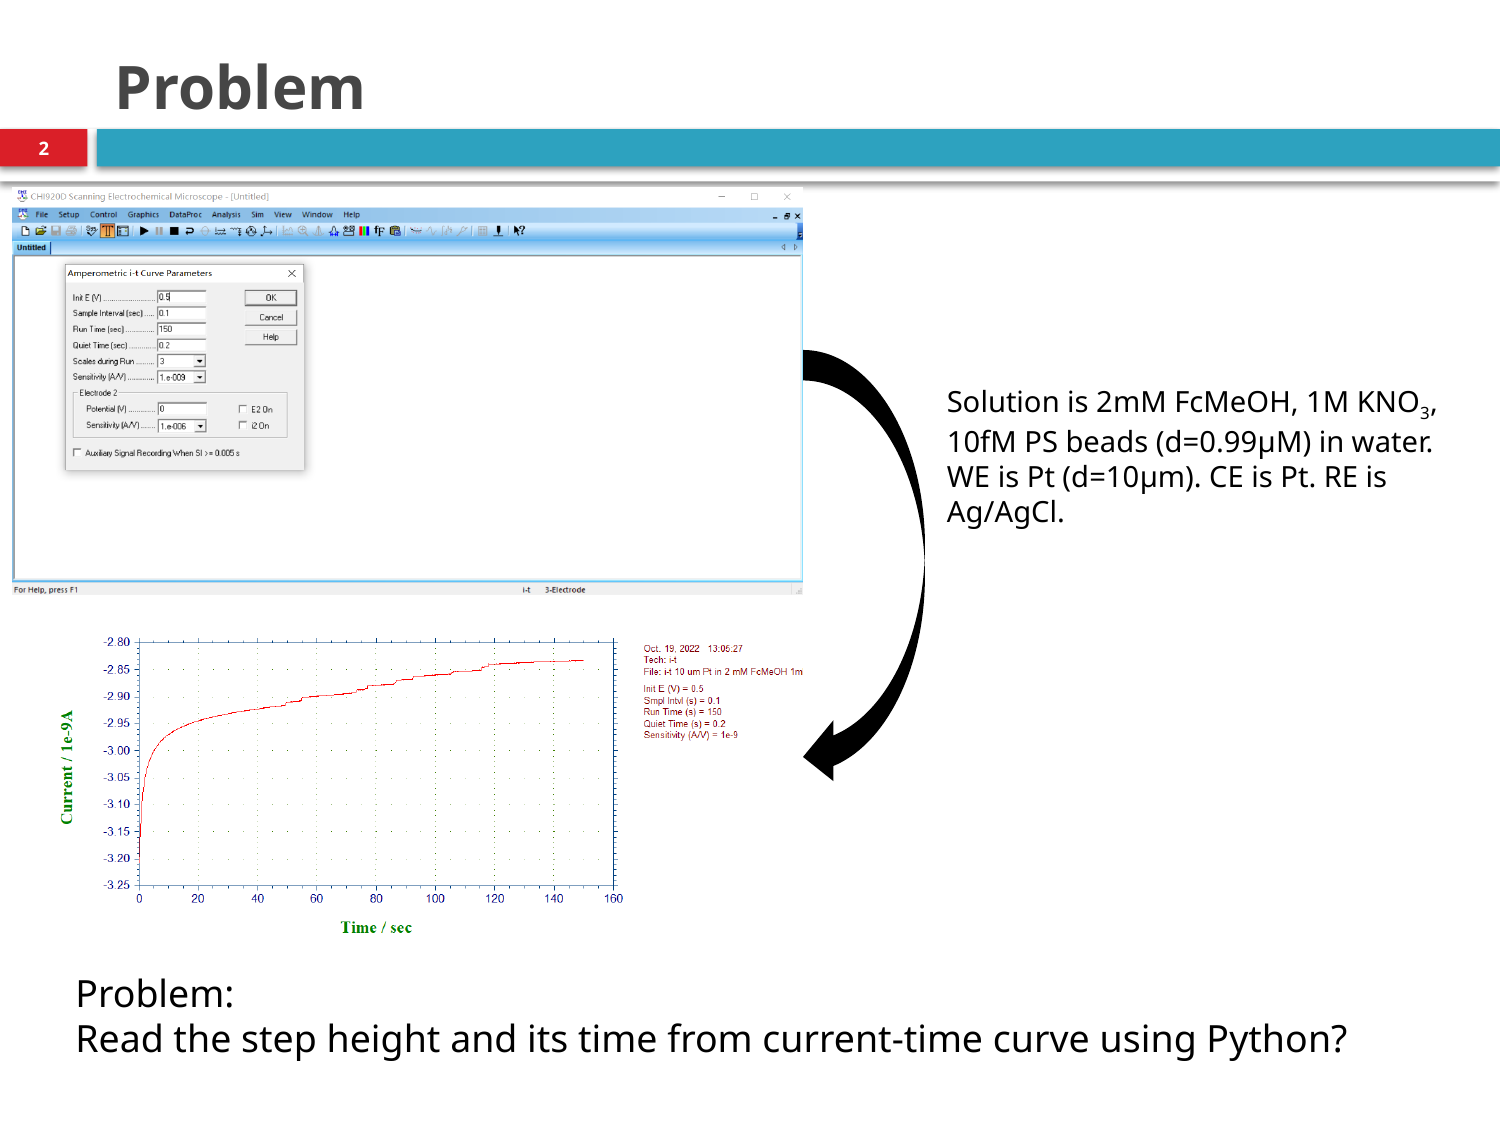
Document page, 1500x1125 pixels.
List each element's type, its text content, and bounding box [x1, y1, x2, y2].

text_box Problem: Read the step height and its time from current-time curve using Python? [60, 962, 1364, 1068]
text_box Solution is 2mM FcMeOH, 1M KNO3, 10fM PS beads (d=0.99μM) in water. WE is Pt (d=10μm). CE is Pt. RE is Ag/AgCl. [932, 375, 1483, 536]
slide_number 2 [0, 129, 88, 170]
picture [12, 187, 804, 595]
title Problem [99, 25, 1438, 129]
text_box [809, 348, 927, 783]
picture [12, 626, 804, 950]
